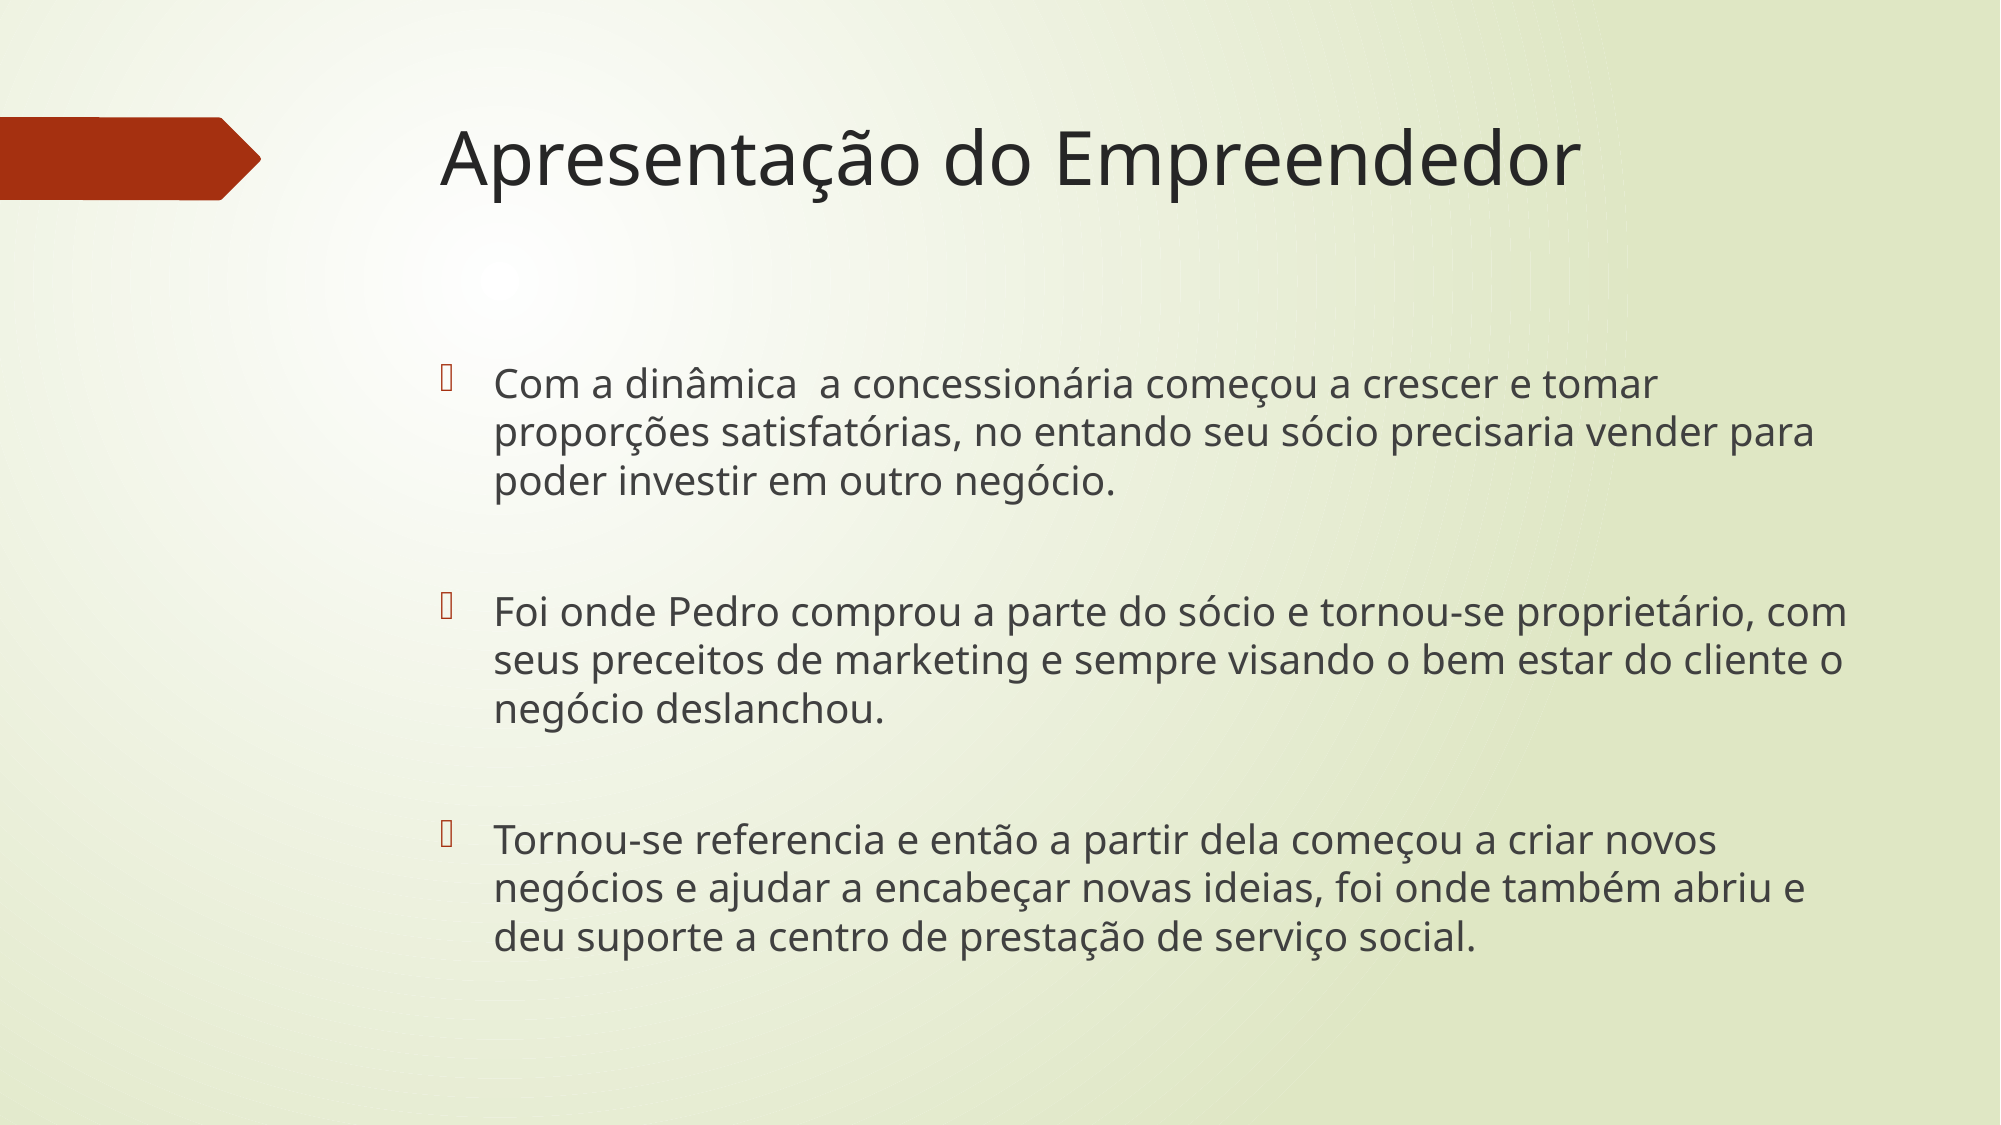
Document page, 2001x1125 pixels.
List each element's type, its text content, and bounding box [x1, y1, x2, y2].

list Com a dinâmica a concessionária começou a crescer e tomar proporções satisfatórias, no entando seu sócio precisaria vender para poder investir em outro negócio. Foi onde Pedro comprou a parte do sócio e tornou-se proprietário, com seus preceitos de marketing e sempre visando o bem estar do cliente o negócio deslanchou. Tornou-se referencia e então a partir dela começou a criar novos negócios e ajudar a encabeçar novas ideias, foi onde também abriu e deu suporte a centro de prestação de serviço social. [424, 350, 1888, 970]
title Apresentação do Empreendedor [425, 102, 1888, 313]
